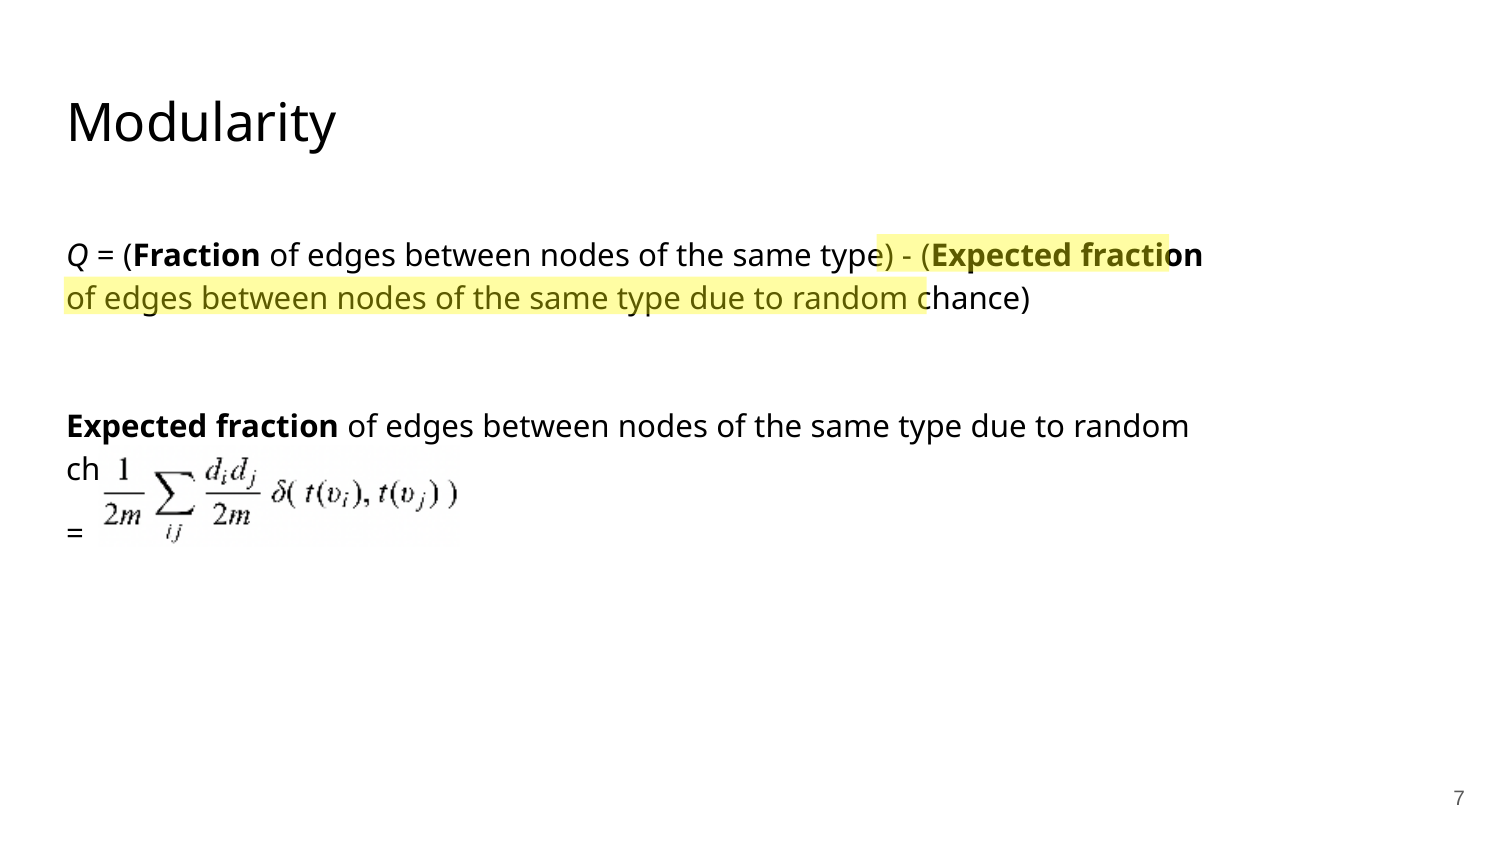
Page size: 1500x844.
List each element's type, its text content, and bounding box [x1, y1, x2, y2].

slide_number 7 [1389, 764, 1480, 830]
text_box Modularity [51, 72, 1449, 167]
text_box Q = (Fraction of edges between nodes of the same type) -­ (Expected fraction of edges between nodes of the same type due to random chance) Expected fraction of edges between nodes of the same type due to random chance = [51, 214, 1235, 758]
picture [98, 445, 460, 547]
text_box [876, 234, 1170, 272]
text_box [63, 276, 927, 315]
